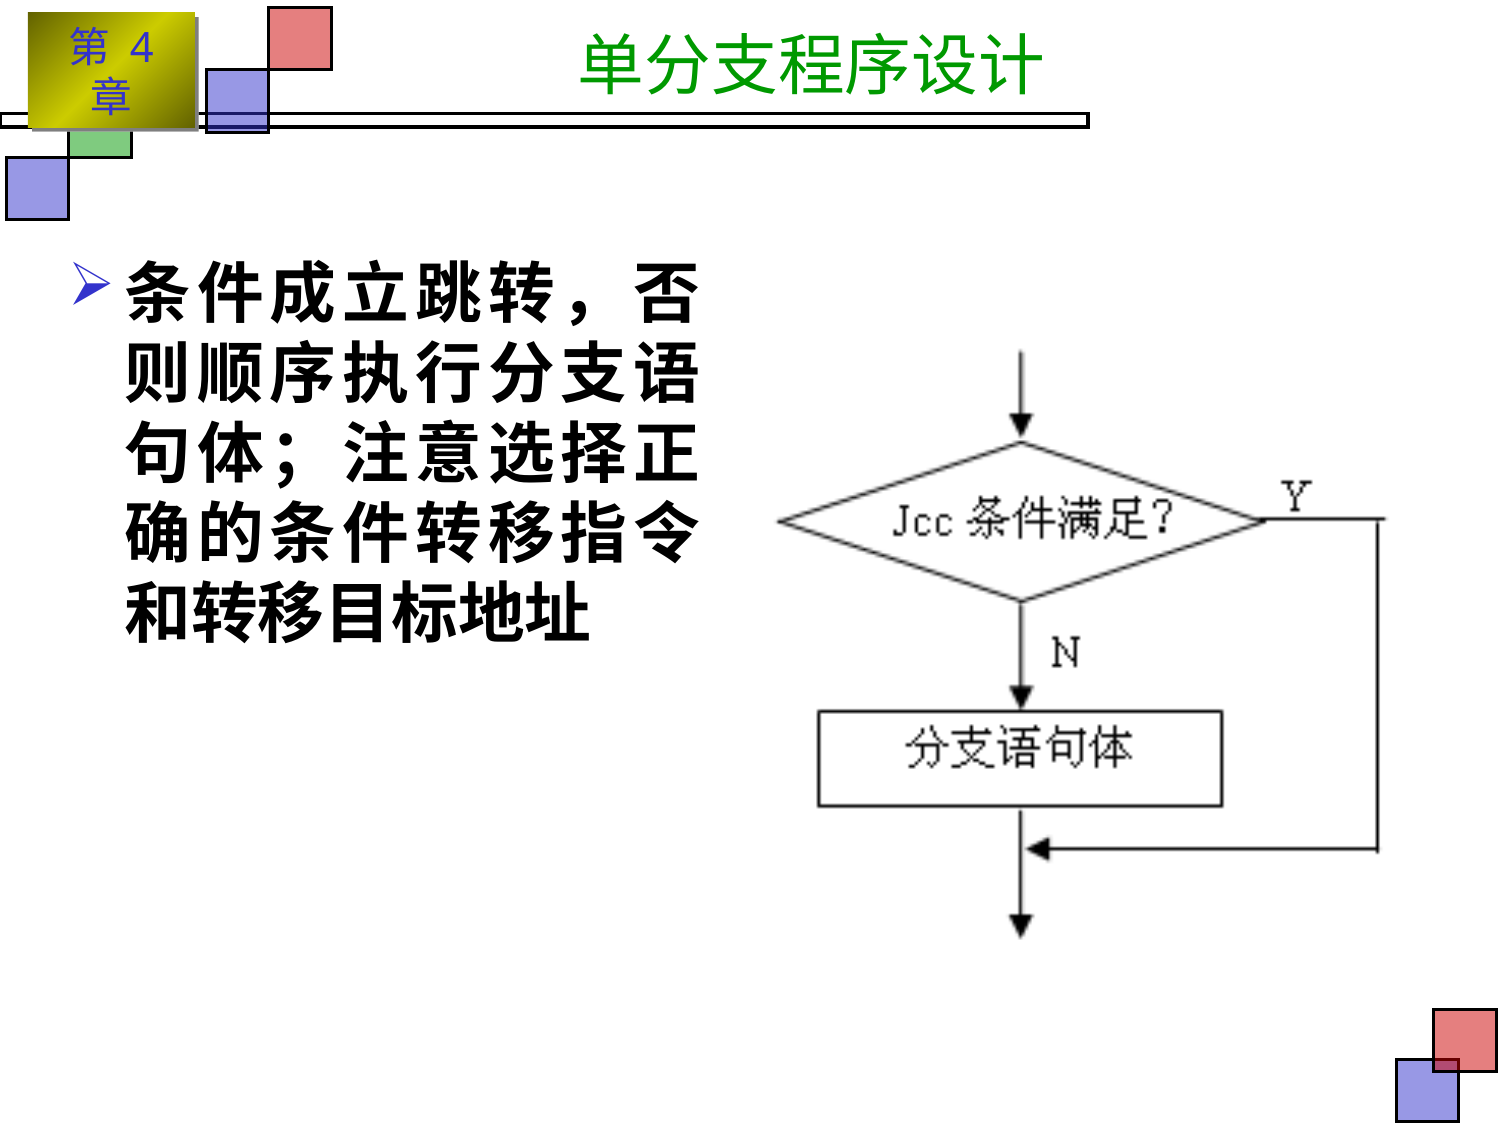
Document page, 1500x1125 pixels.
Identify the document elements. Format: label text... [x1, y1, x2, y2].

list 条件成立跳转，否则顺序执行分支语句体；注意选择正确的条件转移指令和转移目标地址 [53, 243, 716, 819]
title 单分支程序设计 [317, 12, 1306, 114]
picture [745, 329, 1447, 965]
